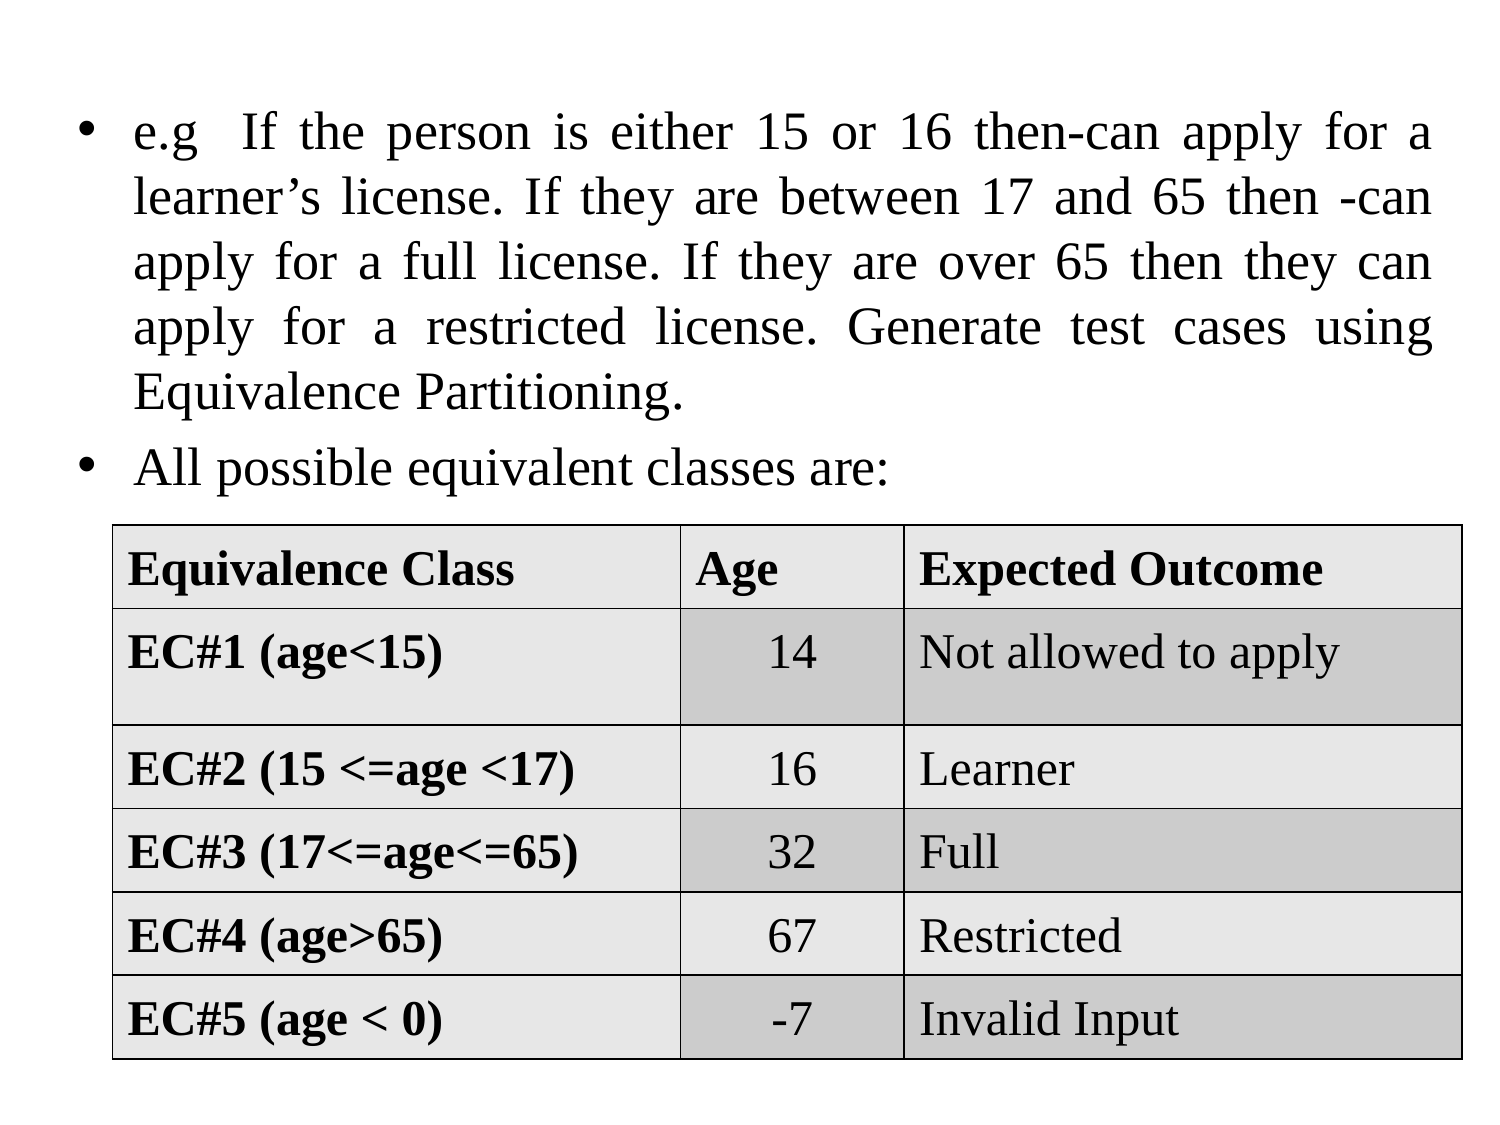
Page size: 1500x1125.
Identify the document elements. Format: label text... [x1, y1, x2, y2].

table_cell 14 [681, 609, 903, 724]
table_cell EC#3 (17<=age<=65) [113, 809, 680, 891]
table_cell Not allowed to apply [905, 609, 1461, 724]
table_cell Invalid Input [905, 976, 1461, 1058]
table_cell EC#2 (15 <=age <17) [113, 726, 680, 808]
table_cell Learner [905, 726, 1461, 808]
table_cell 32 [681, 809, 903, 891]
table_cell EC#1 (age<15) [113, 609, 680, 724]
table_cell EC#4 (age>65) [113, 893, 680, 974]
table_cell 67 [681, 893, 903, 974]
table_header Age [681, 526, 903, 608]
table_header Expected Outcome [905, 526, 1461, 608]
list e.g If the person is either 15 or 16 then-can apply for a learner’s license. If they are between 17 and 65 then -can apply for a full license. If they are over 65 then they can apply for a restricted license. Generate test cases using Equivalence Partitioning. All possible equivalent classes are: [62, 87, 1450, 1088]
table_cell 16 [681, 726, 903, 808]
table_header Equivalence Class [113, 526, 680, 608]
table_cell Restricted [905, 893, 1461, 974]
table_cell -7 [681, 976, 903, 1058]
table_cell Full [905, 809, 1461, 891]
table_cell EC#5 (age < 0) [113, 976, 680, 1058]
